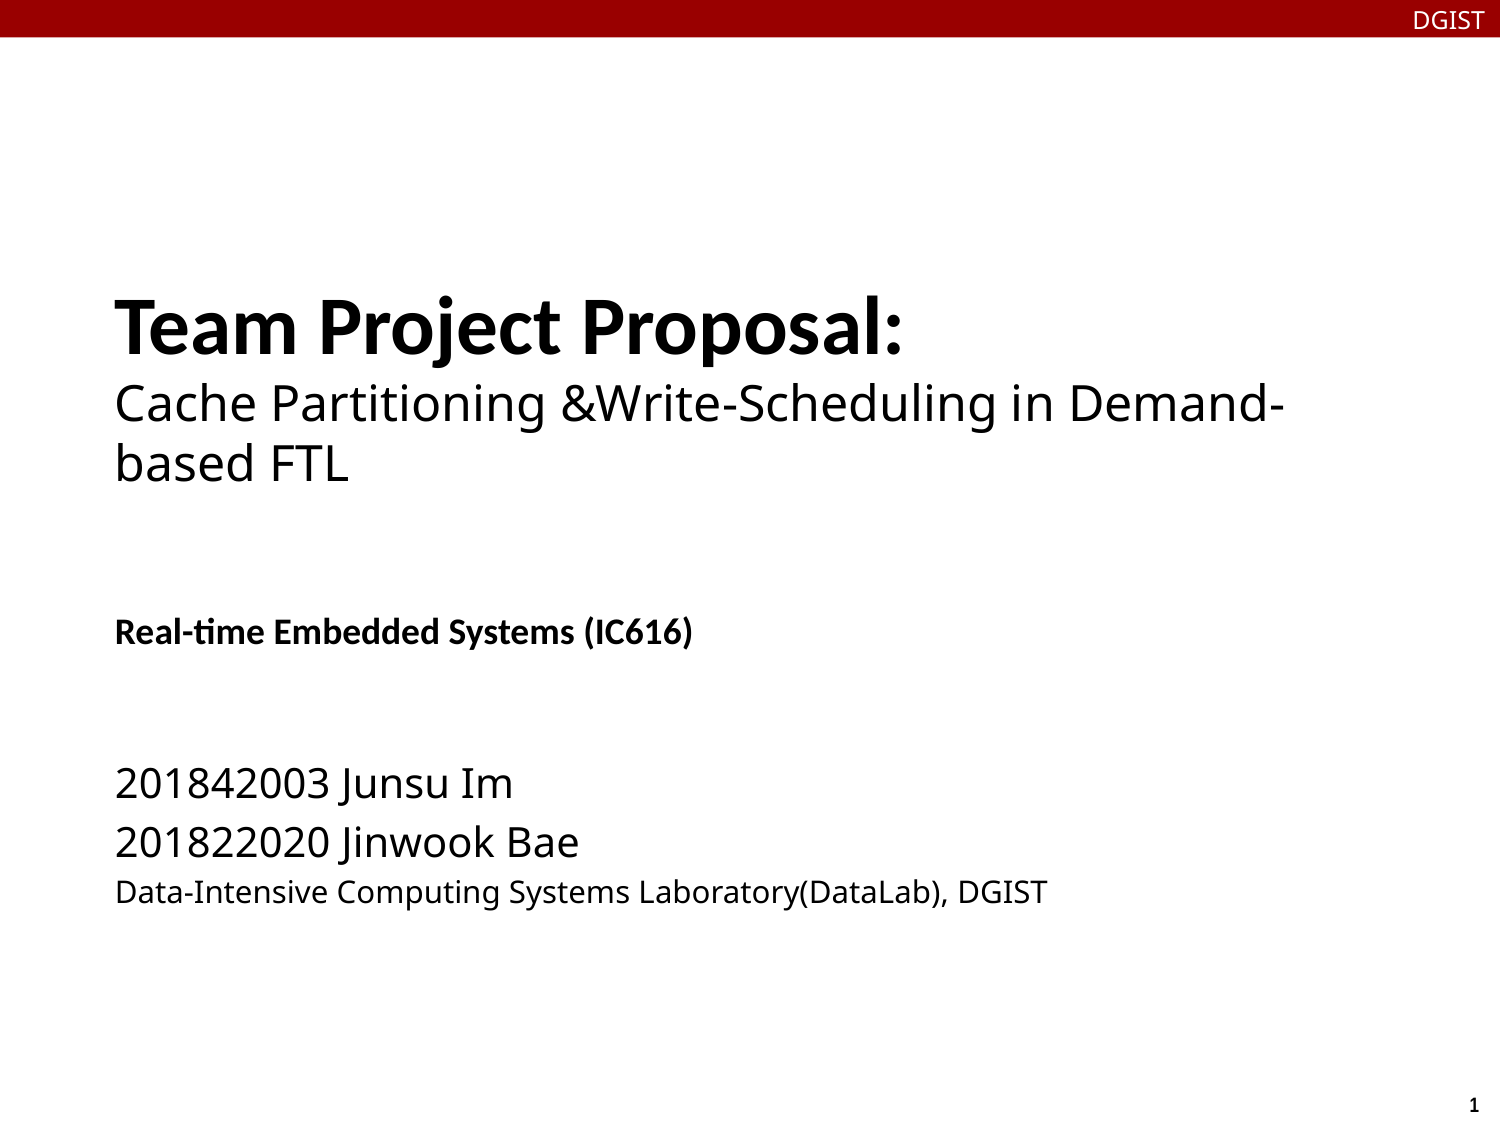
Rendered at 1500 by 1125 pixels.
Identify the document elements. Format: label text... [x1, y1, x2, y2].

text_box Real-time Embedded Systems (IC616) [99, 599, 1360, 825]
text_box 201842003 Junsu Im 201822020 Jinwook Bae Data-Intensive Computing Systems Laboratory(DataLab), DGIST [99, 825, 1360, 938]
text_box DGIST [1412, 4, 1488, 38]
text_box [0, 0, 1500, 38]
text_box Team Project Proposal: Cache Partitioning &Write-Scheduling in Demand-based FTL [99, 200, 1375, 563]
